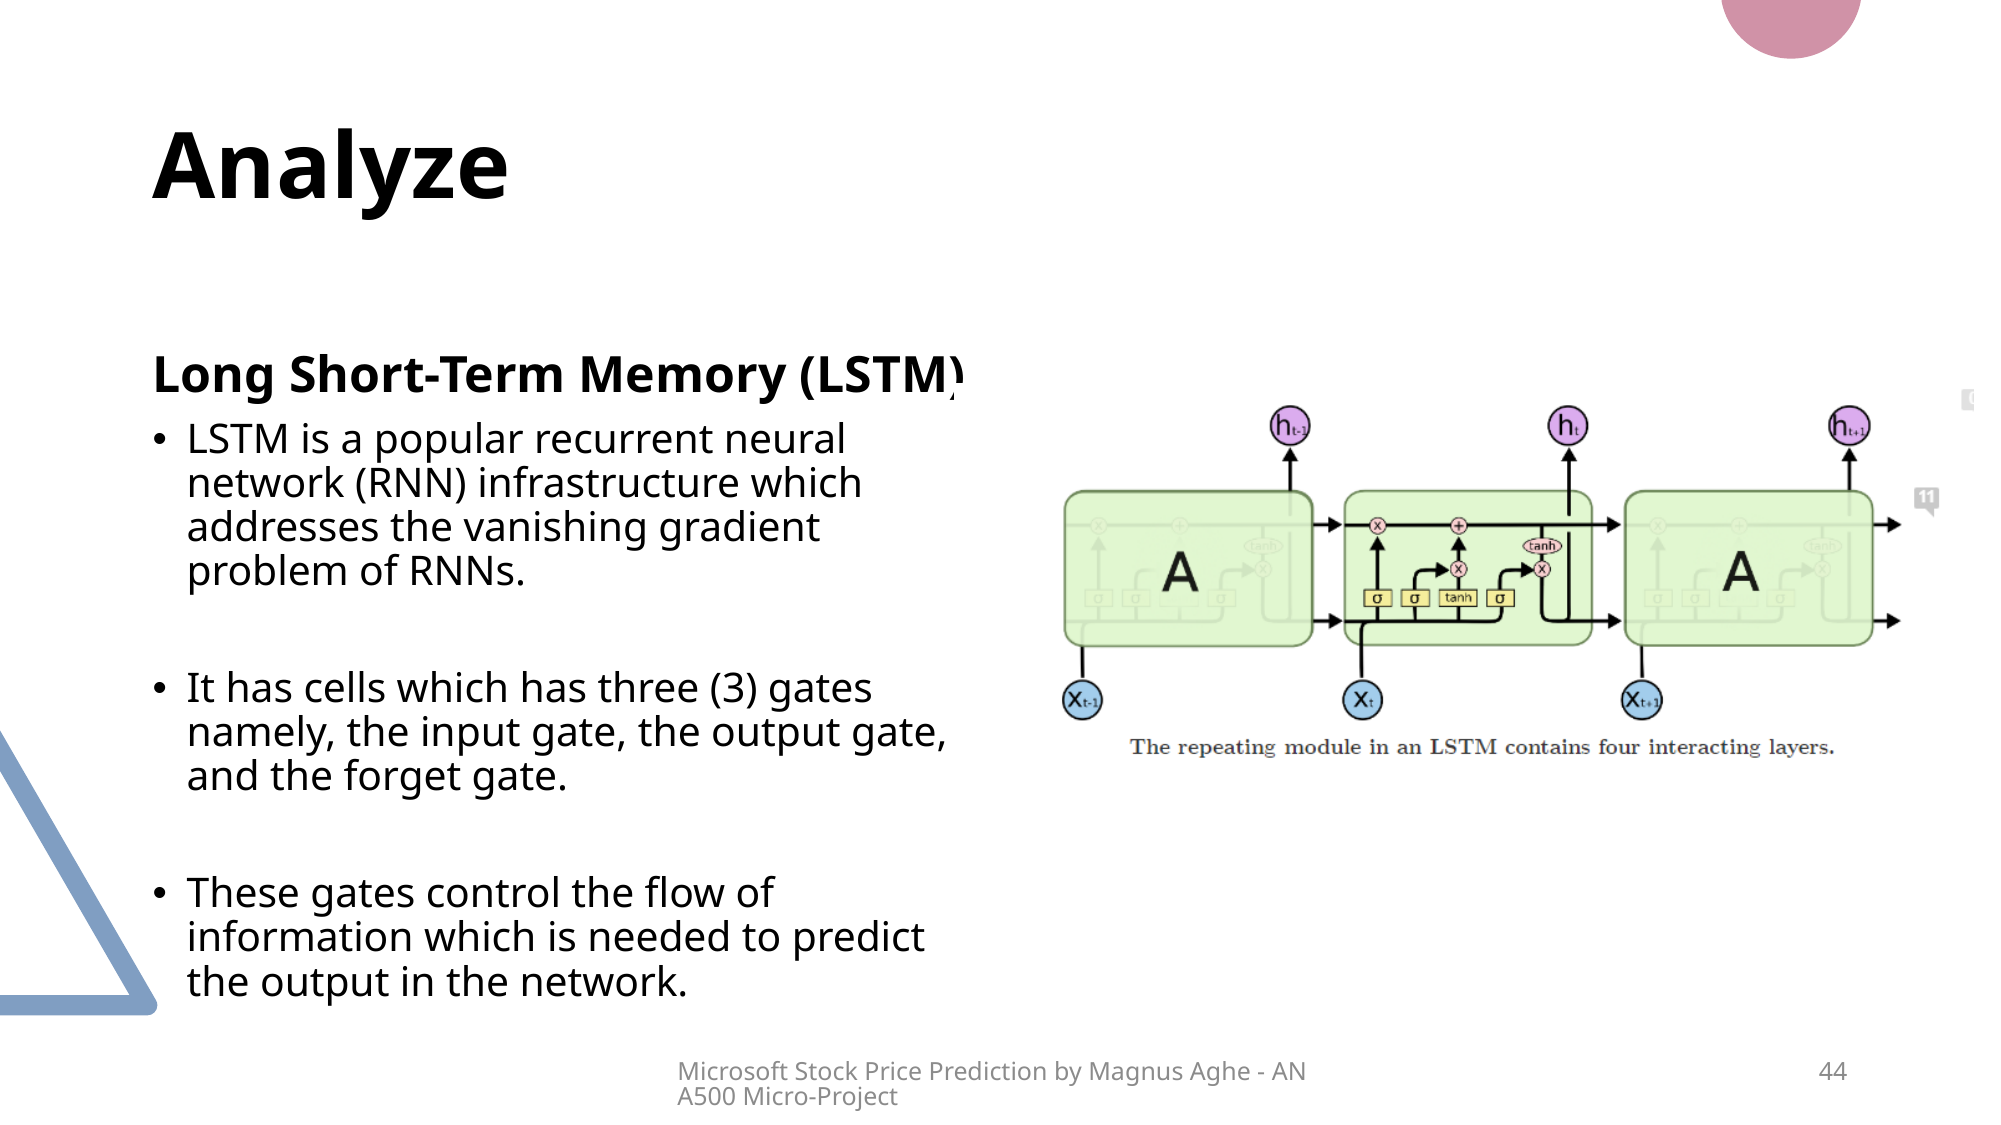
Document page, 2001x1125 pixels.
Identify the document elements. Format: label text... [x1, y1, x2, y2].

slide_number 44 [1412, 1042, 1863, 1103]
picture [954, 383, 1974, 774]
list LSTM is a popular recurrent neural network (RNN) infrastructure which addresses the vanishing gradient problem of RNNs. It has cells which has three (3) gates namely, the input gate, the output gate, and the forget gate. These gates control the flow of information which is needed to predict the output in the network. [137, 410, 984, 1016]
footer Microsoft Stock Price Prediction by Magnus Aghe - ANA500 Micro-Project [662, 1042, 1338, 1103]
title Analyze [137, 59, 1863, 278]
list Long Short-Term Memory (LSTM) [137, 275, 984, 410]
